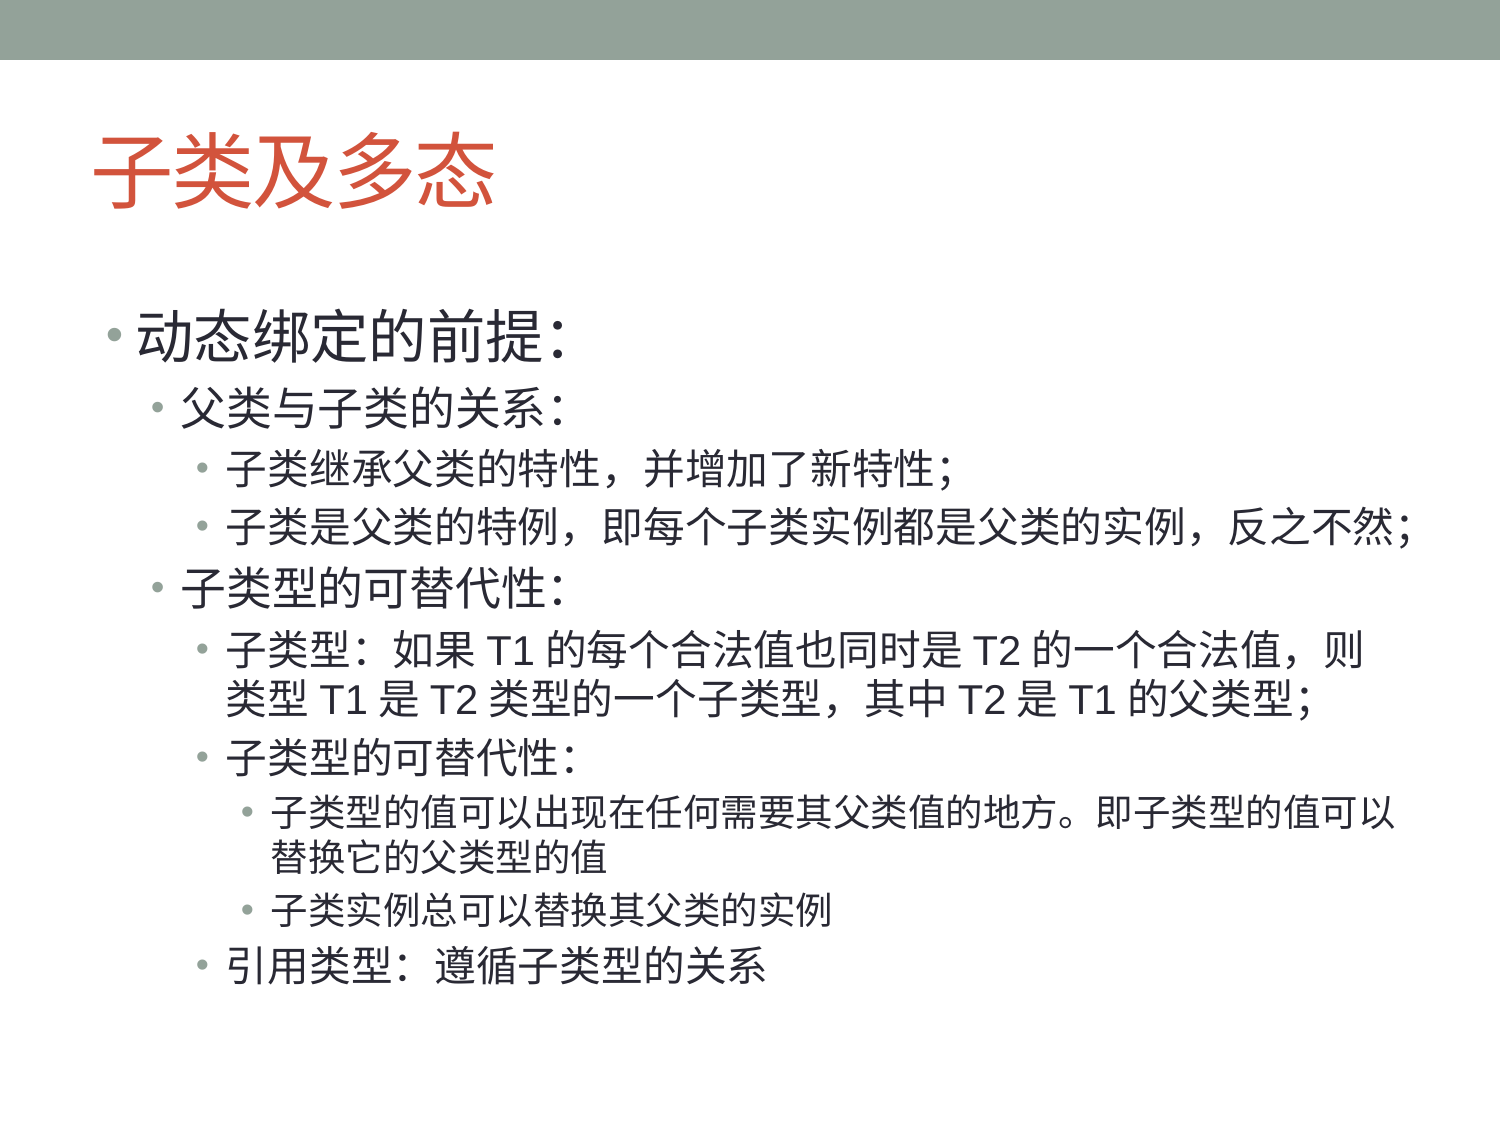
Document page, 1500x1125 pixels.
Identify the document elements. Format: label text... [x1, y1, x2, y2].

title 子类及多态 [75, 87, 1425, 250]
list 动态绑定的前提： 父类与子类的关系： 子类继承父类的特性，并增加了新特性； 子类是父类的特例，即每个子类实例都是父类的实例，反之不然； 子类型的可替代性： 子类型：如果T1的每个合法值也同时是T2的一个合法值，则类型T1是T2类型的一个子类型，其中T2是T1的父类型； 子类型的可替代性： 子类型的值可以出现在任何需要其父类值的地方。即子类型的值可以替换它的父类型的值 子类实例总可以替换其父类的实例 引用类型：遵循子类型的关系 [90, 292, 1415, 1022]
